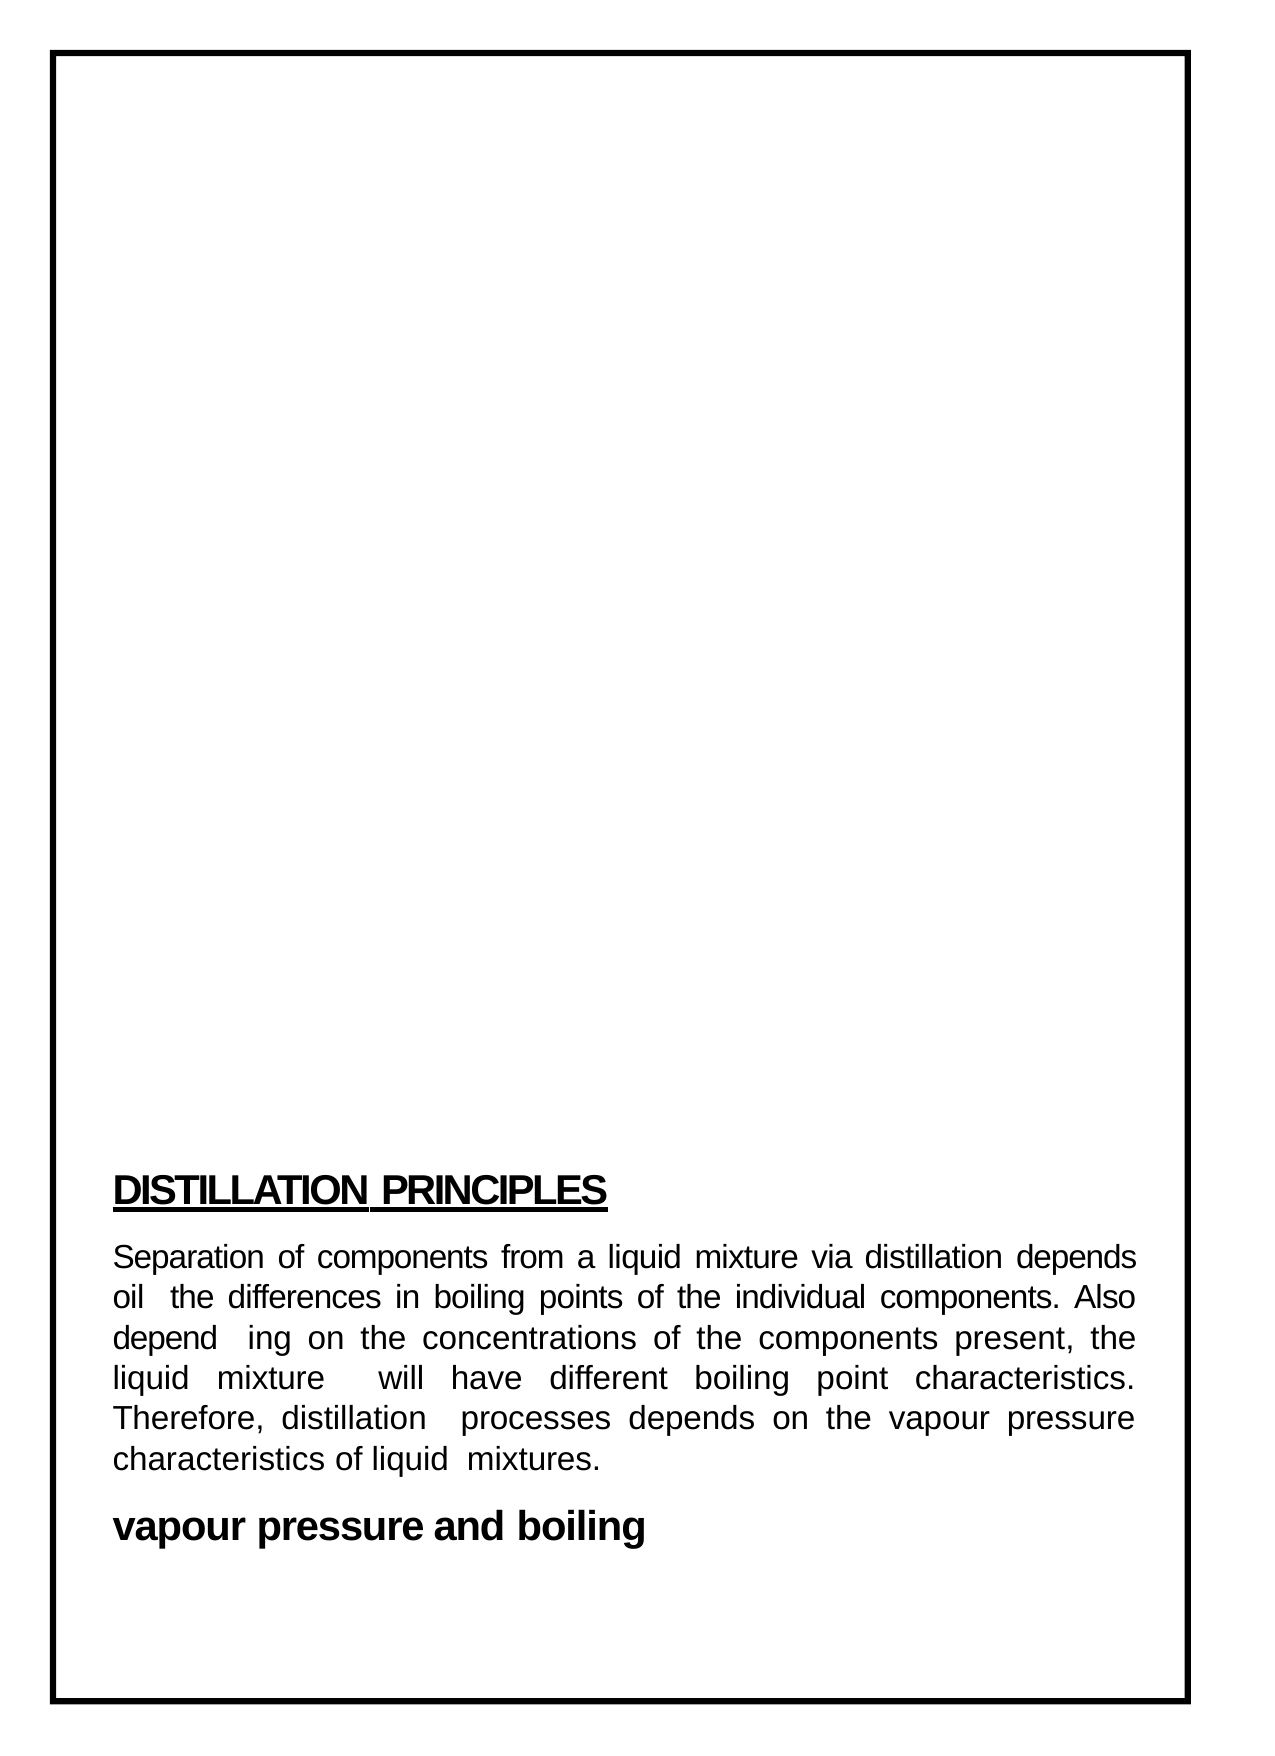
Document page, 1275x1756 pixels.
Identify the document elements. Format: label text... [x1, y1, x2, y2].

text_box [49, 49, 1191, 1705]
text_box DISTILLATION PRINCIPLES Separation of components from a liquid mixture via distillation depends oil the differences in boiling points of the individual components. Also depend ing on the concentrations of the components present, the liquid mixture will have different boiling point characteristics. Therefore, distillation processes depends on the vapour pressure characteristics of liquid mixtures. vapour pressure and boiling [110, 1132, 1138, 1549]
